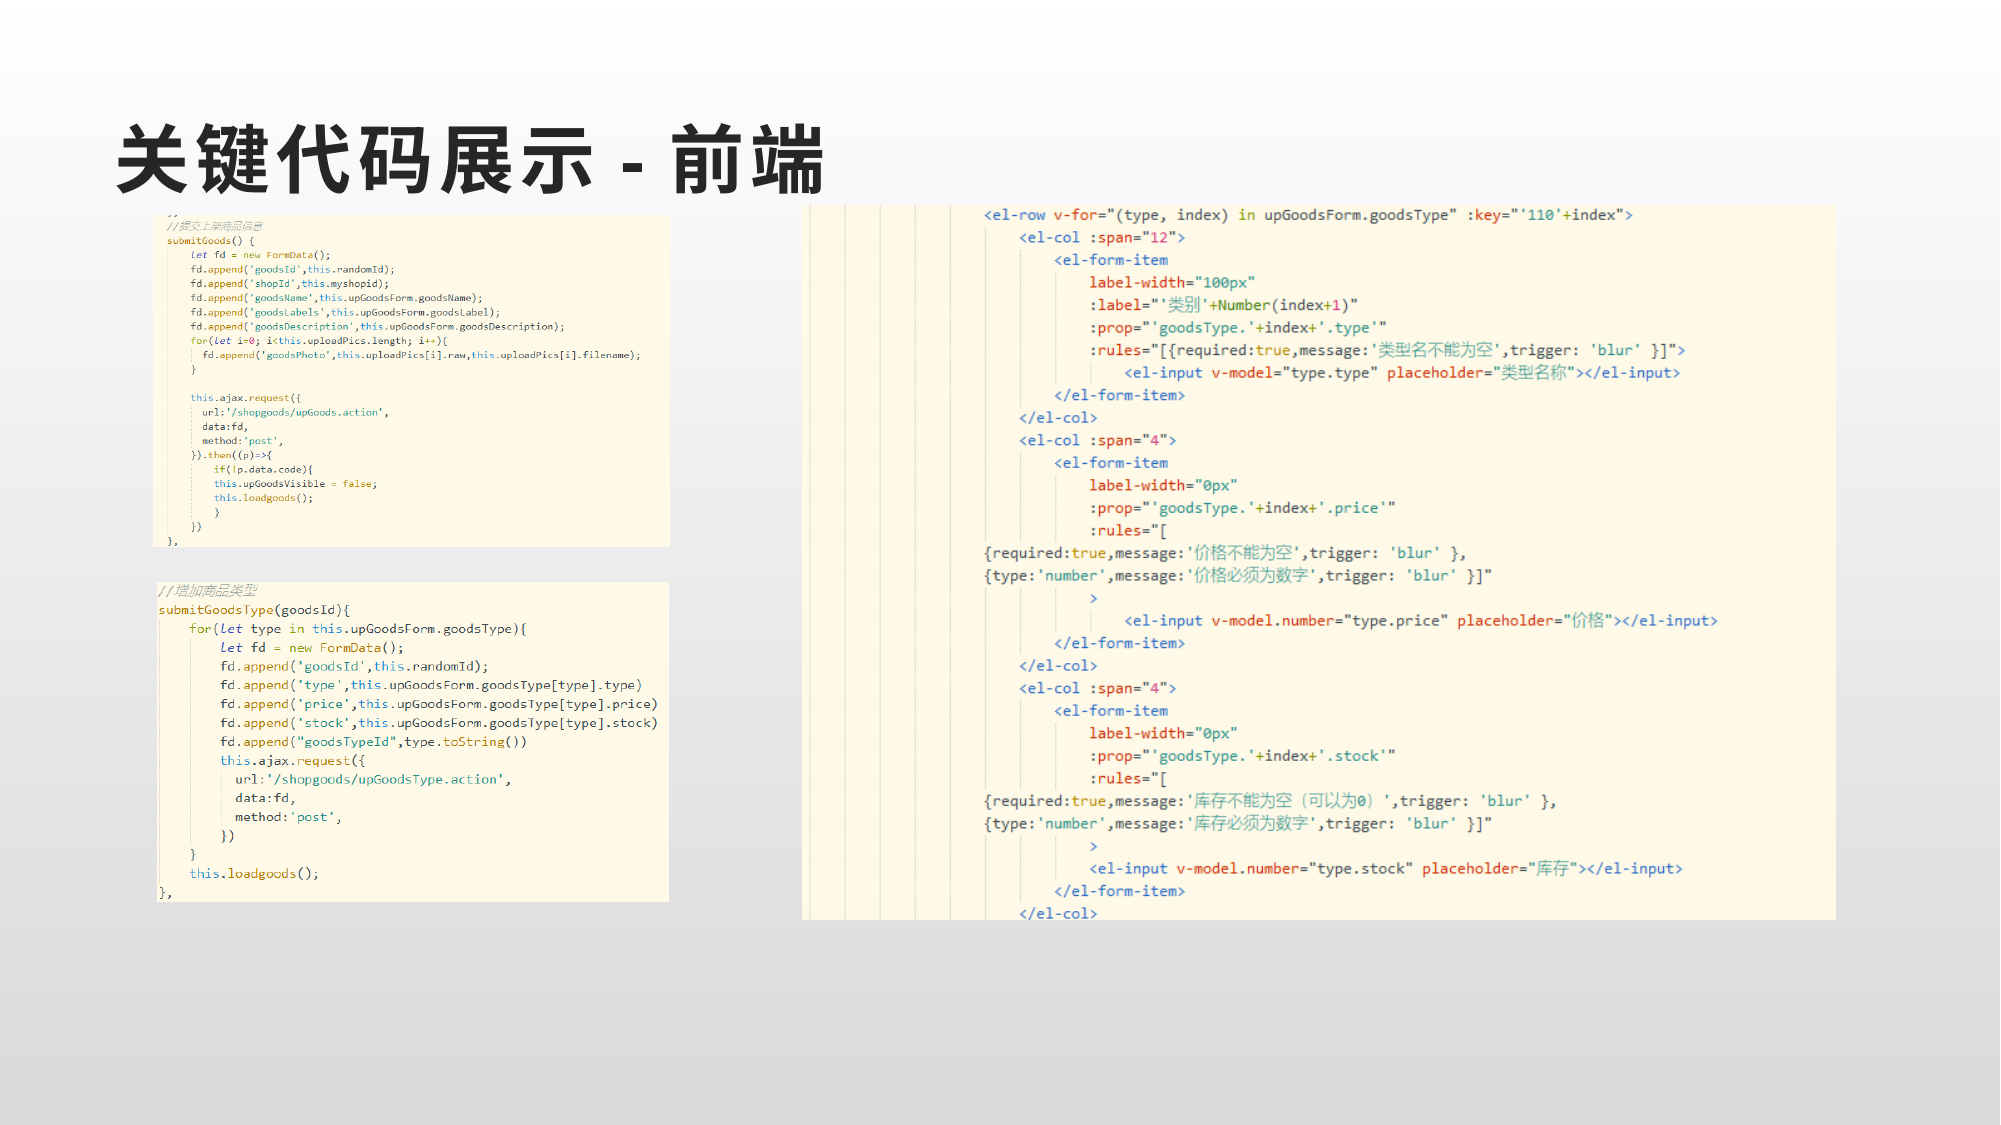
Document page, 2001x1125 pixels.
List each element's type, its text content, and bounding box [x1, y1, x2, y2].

picture [802, 205, 1836, 920]
picture [153, 215, 670, 547]
title 关键代码展示-前端 [99, 99, 1900, 216]
picture [157, 582, 670, 902]
